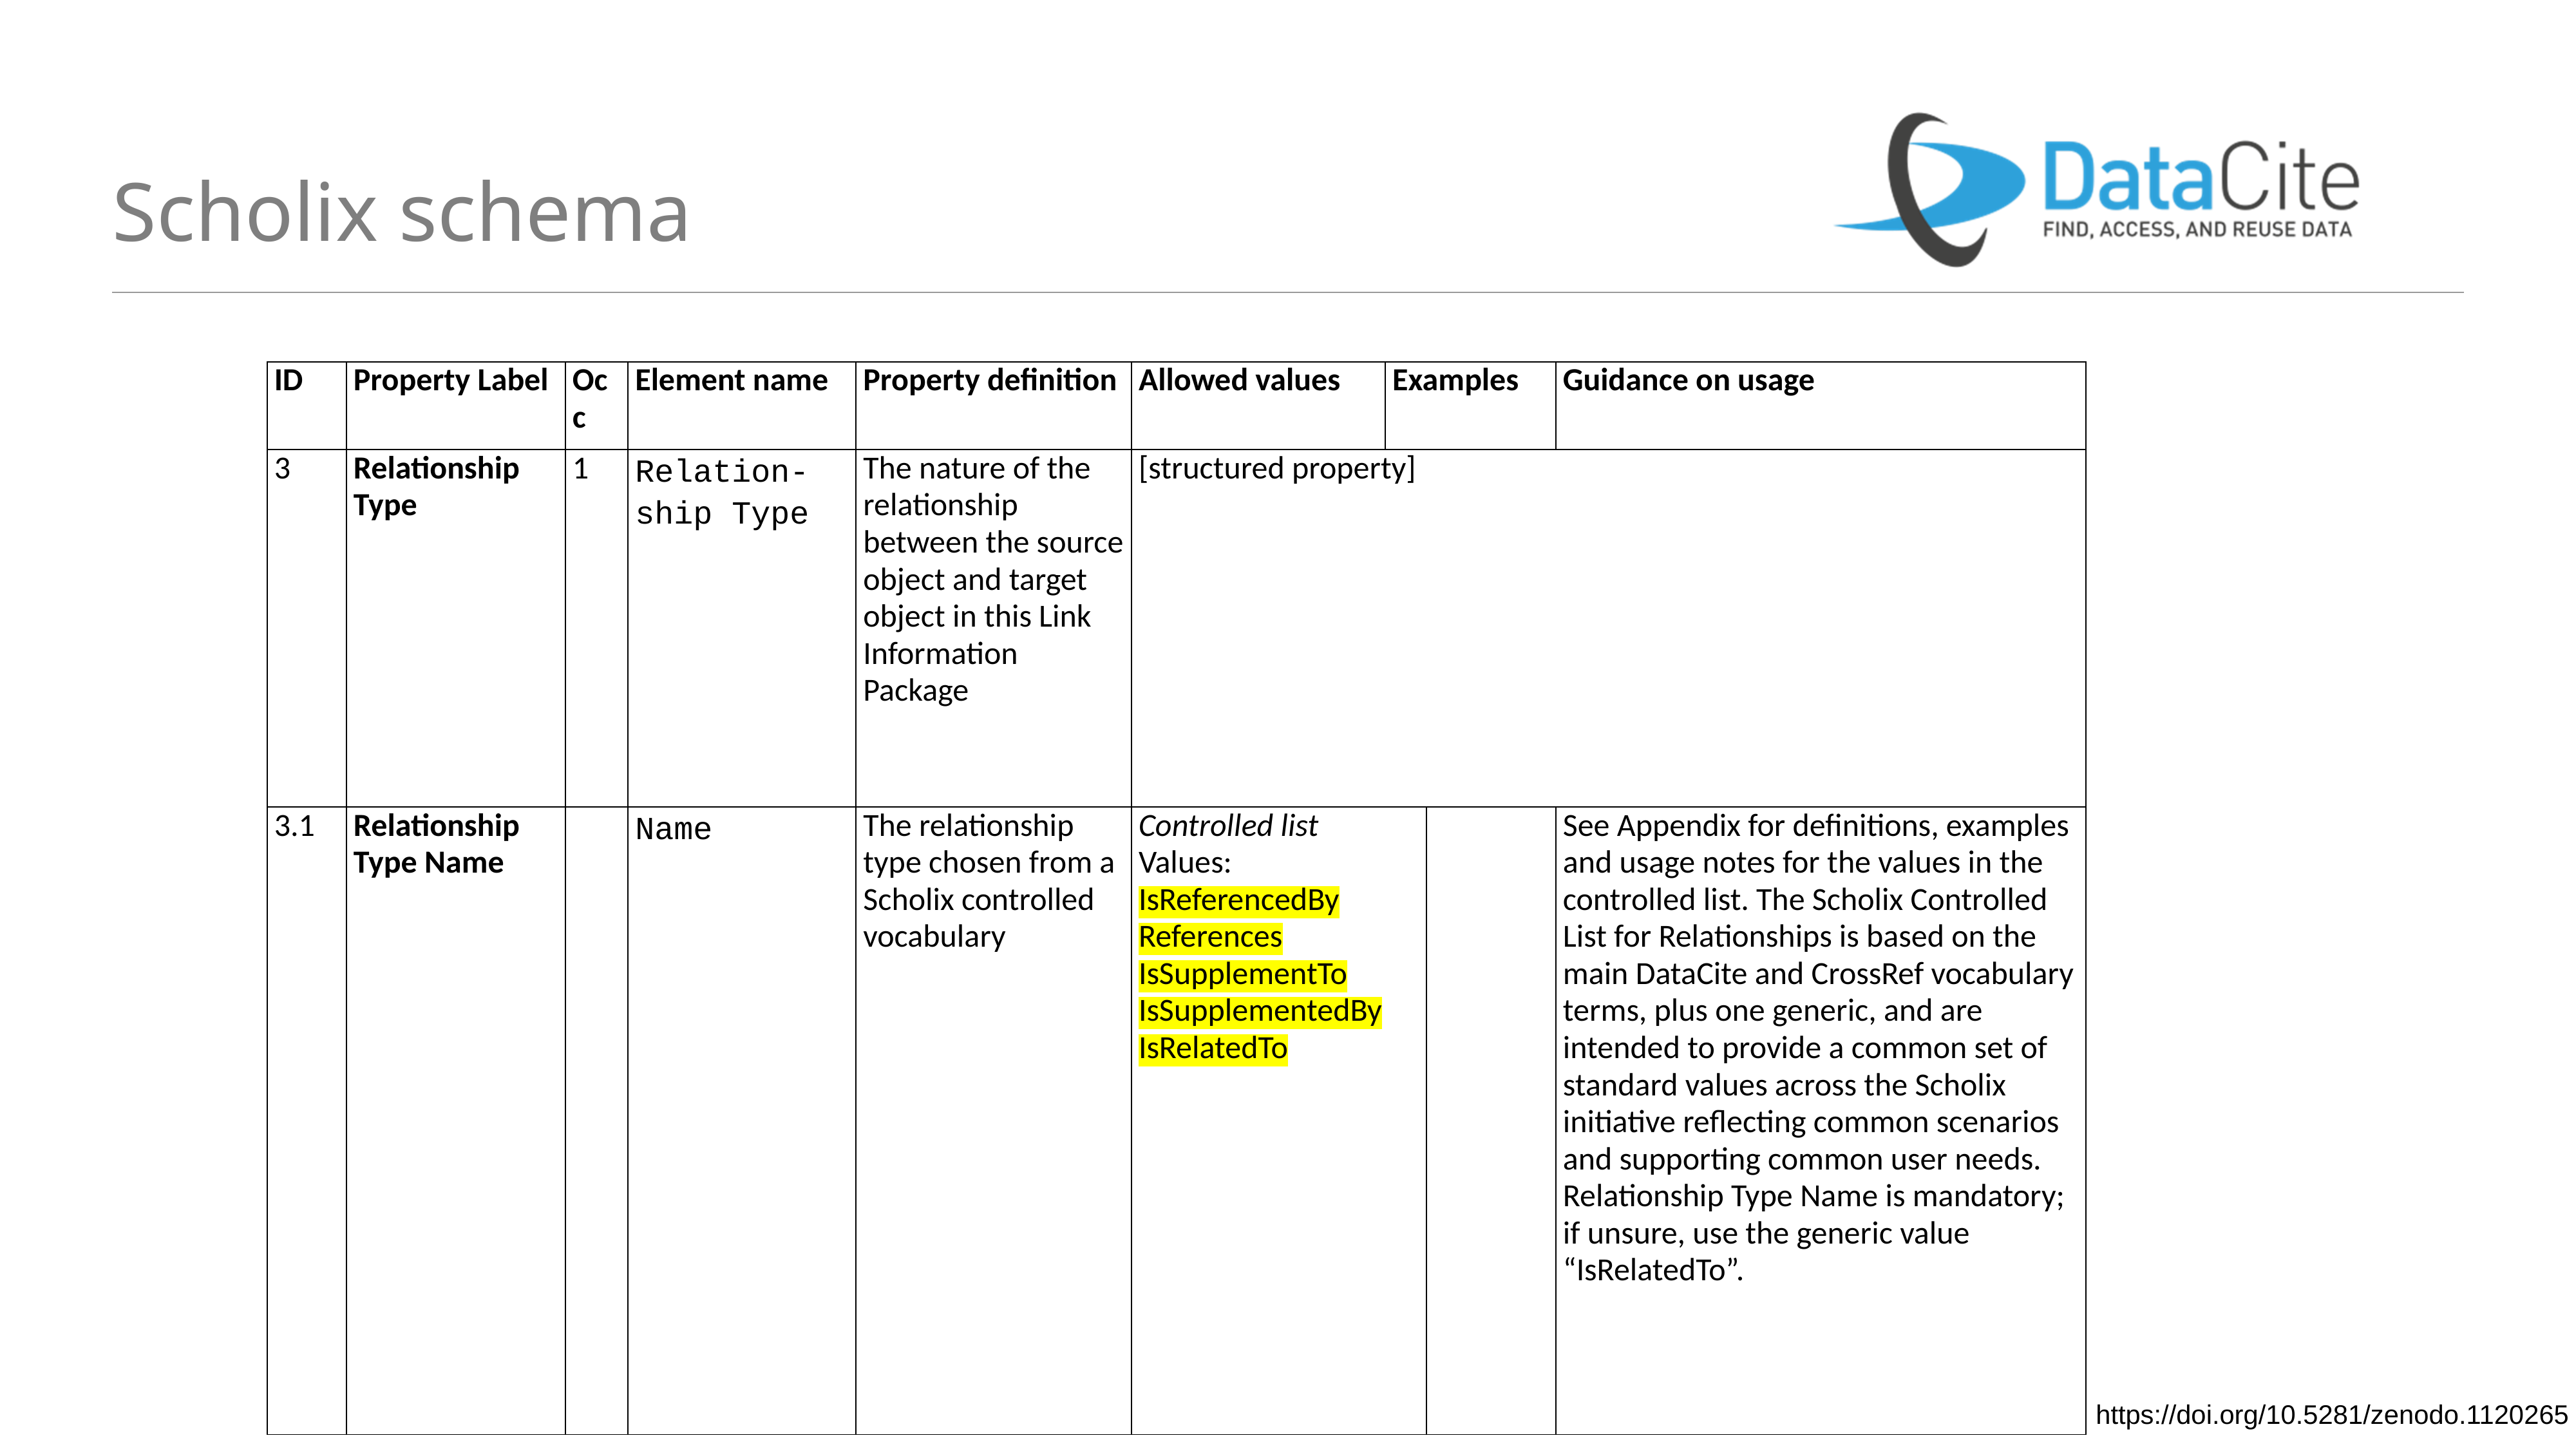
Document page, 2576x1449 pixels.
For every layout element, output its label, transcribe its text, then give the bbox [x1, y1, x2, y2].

table_cell 3.1 [268, 808, 346, 1434]
table_header Guidance on usage [1557, 363, 2085, 449]
table_cell Controlled list Values: IsReferencedBy References IsSupplementTo IsSupplementedBy IsRelatedTo [1132, 808, 1426, 1434]
text_box https://doi.org/10.5281/zenodo.1120265 [2086, 1392, 2576, 1435]
table_cell [1427, 808, 1555, 1434]
table_header Element name [629, 363, 855, 449]
table_cell 3 [268, 450, 346, 806]
table_cell Relationship Type [347, 450, 565, 806]
table_cell See Appendix for definitions, examples and usage notes for the values in the controlled list. The Scholix Controlled List for Relationships is based on the main DataCite and CrossRef vocabulary terms, plus one generic, and are intended to provide a common set of standard values across the Scholix initiative reflecting common scenarios and supporting common user needs. Relationship Type Name is mandatory; if unsure, use the generic value “IsRelatedTo”. [1557, 808, 2085, 1434]
table_header Property definition [857, 363, 1131, 449]
table_cell [566, 808, 627, 1434]
picture [1826, 99, 2374, 279]
table_cell Relationship Type Name [347, 808, 565, 1434]
table_header Property Label [347, 363, 565, 449]
table_cell 1 [566, 450, 627, 806]
table_cell The nature of the relationship between the source object and target object in this Link Information Package [857, 450, 1131, 806]
table_header ID [268, 363, 346, 449]
table_cell Name [629, 808, 855, 1434]
table_header Examples [1386, 363, 1555, 449]
table_header Allowed values [1132, 363, 1385, 449]
table_header Occ [566, 363, 627, 449]
table_cell The relationship type chosen from a Scholix controlled vocabulary [857, 808, 1131, 1434]
table_cell [structured property] [1132, 450, 2085, 806]
table_cell Relation-ship Type [629, 450, 855, 806]
title Scholix schema [112, 50, 2462, 258]
